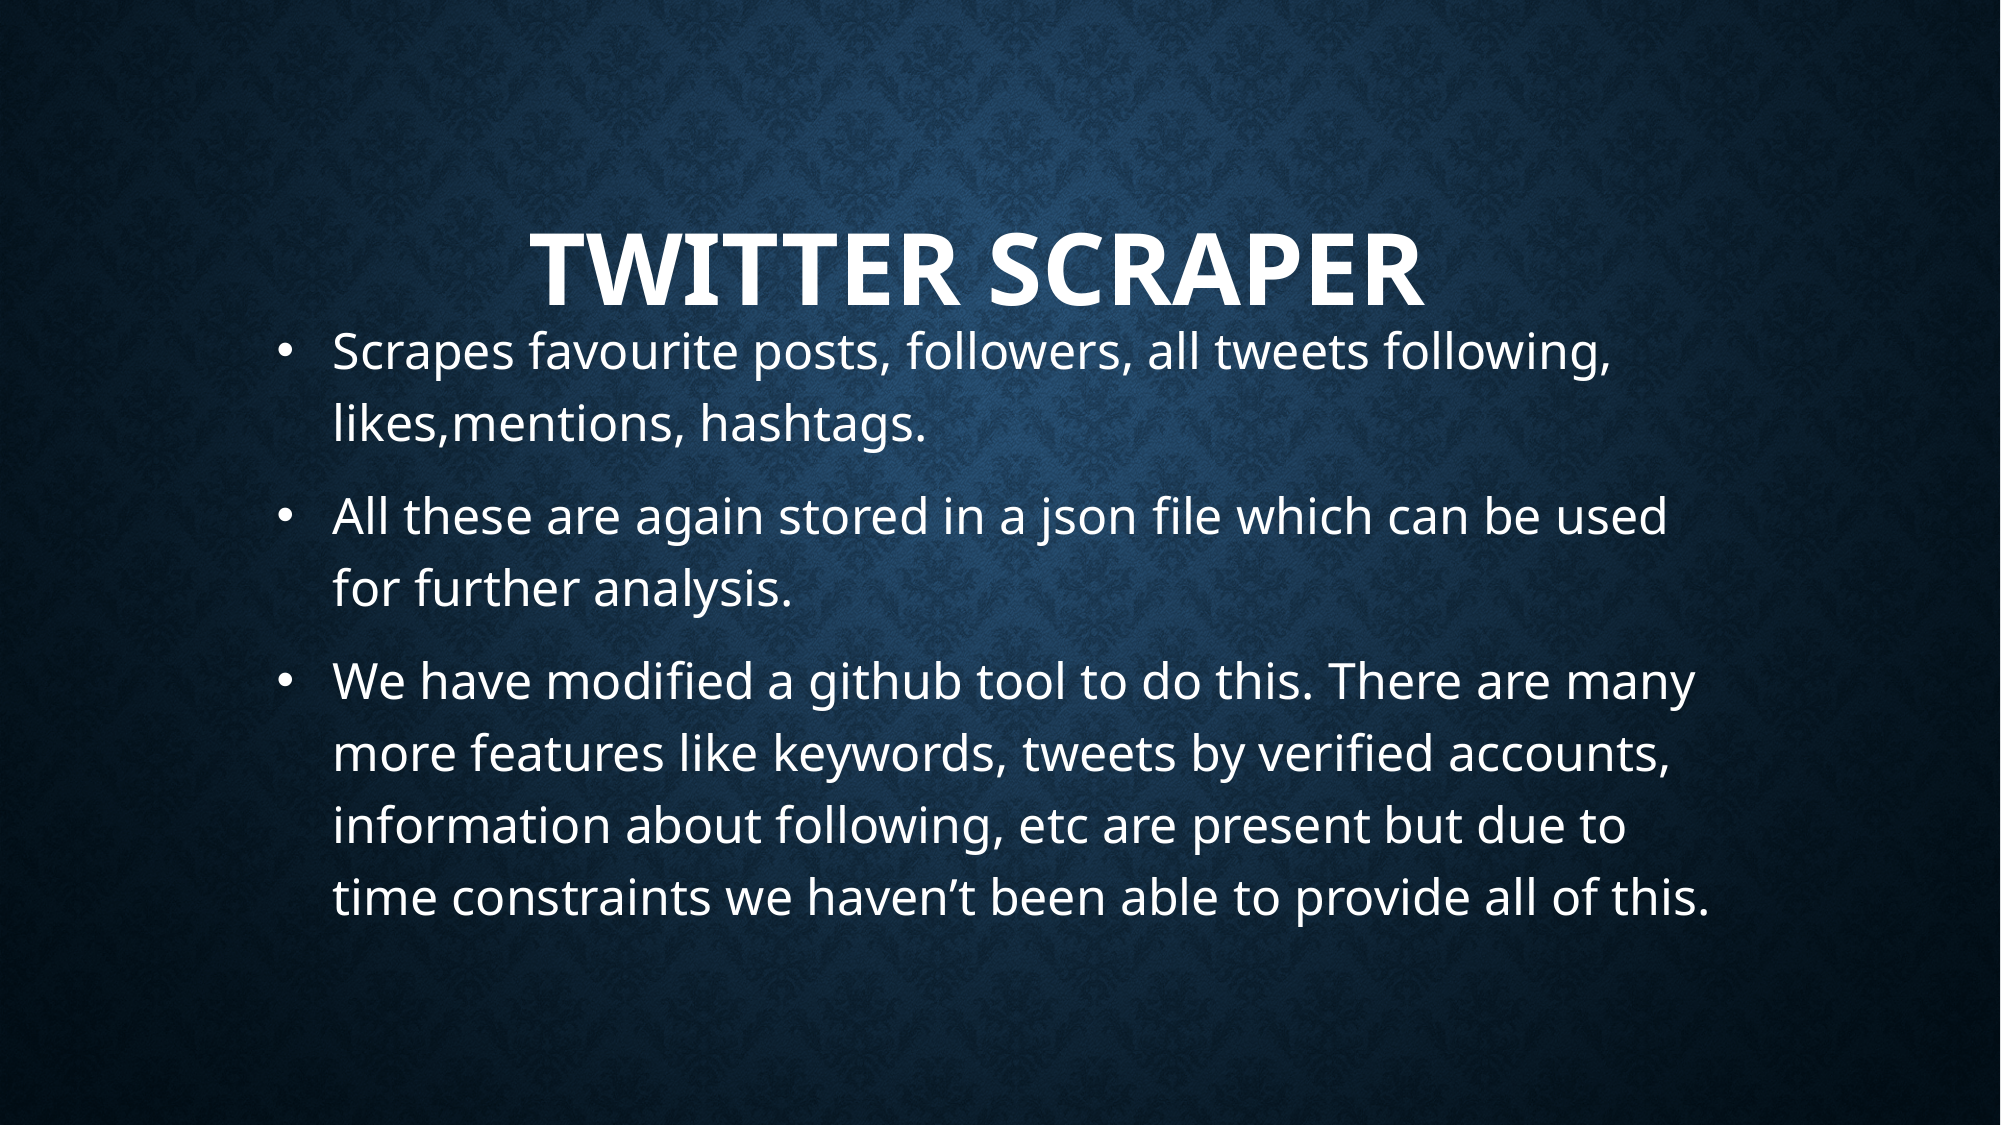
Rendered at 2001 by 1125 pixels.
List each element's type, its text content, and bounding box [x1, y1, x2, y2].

subtitle Scrapes favourite posts, followers, all tweets following, likes,mentions, hashtags. All these are again stored in a json file which can be used for further analysis. We have modified a github tool to do this. There are many more features like keywords, tweets by verified accounts, information about following, etc are present but due to time constraints we haven’t been able to provide all of this. [261, 299, 1739, 1069]
title Twitter scraper [238, 111, 1716, 335]
